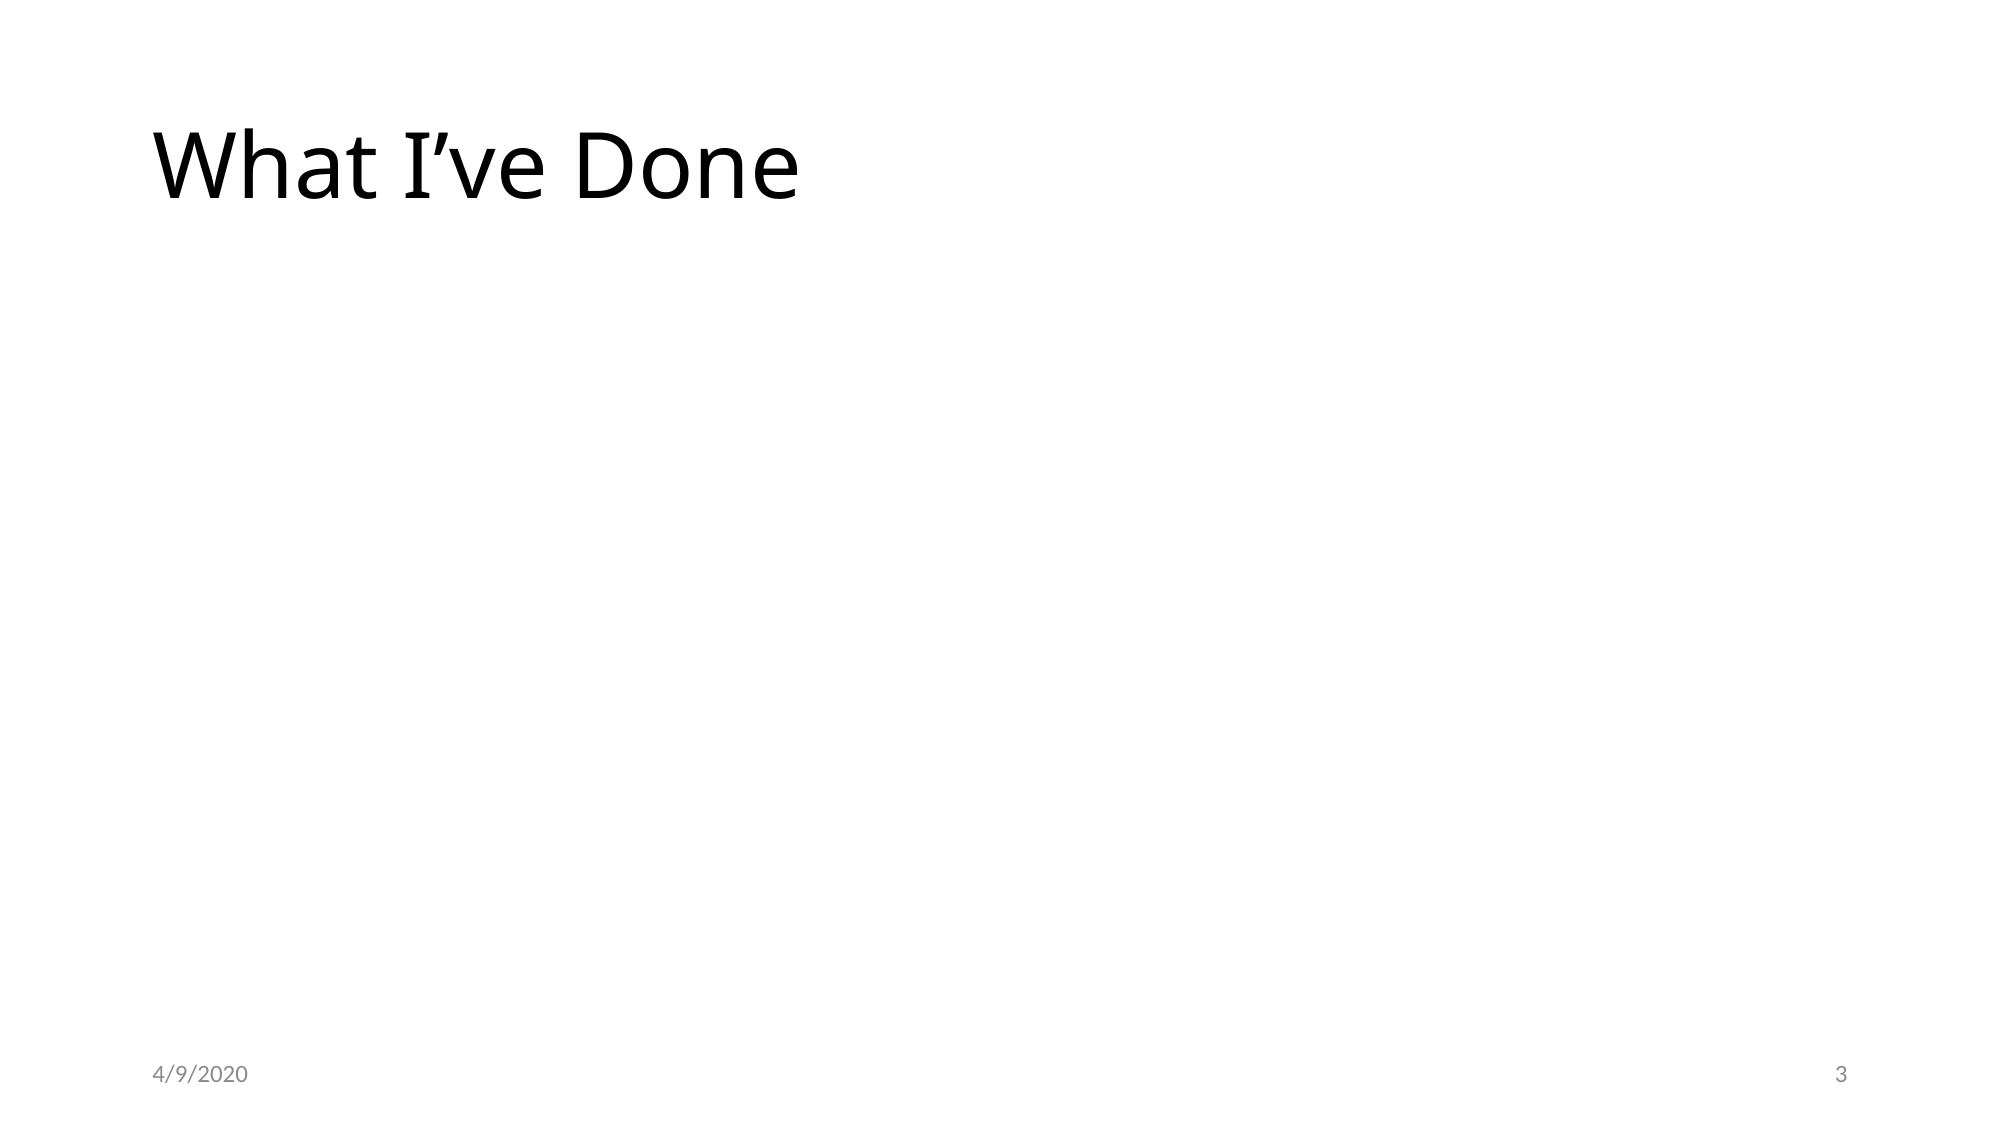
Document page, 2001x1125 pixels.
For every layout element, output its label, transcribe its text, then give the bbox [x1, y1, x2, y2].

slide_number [137, 1042, 588, 1103]
title What I’ve Done [137, 59, 1863, 278]
slide_number 3 [1412, 1042, 1863, 1103]
